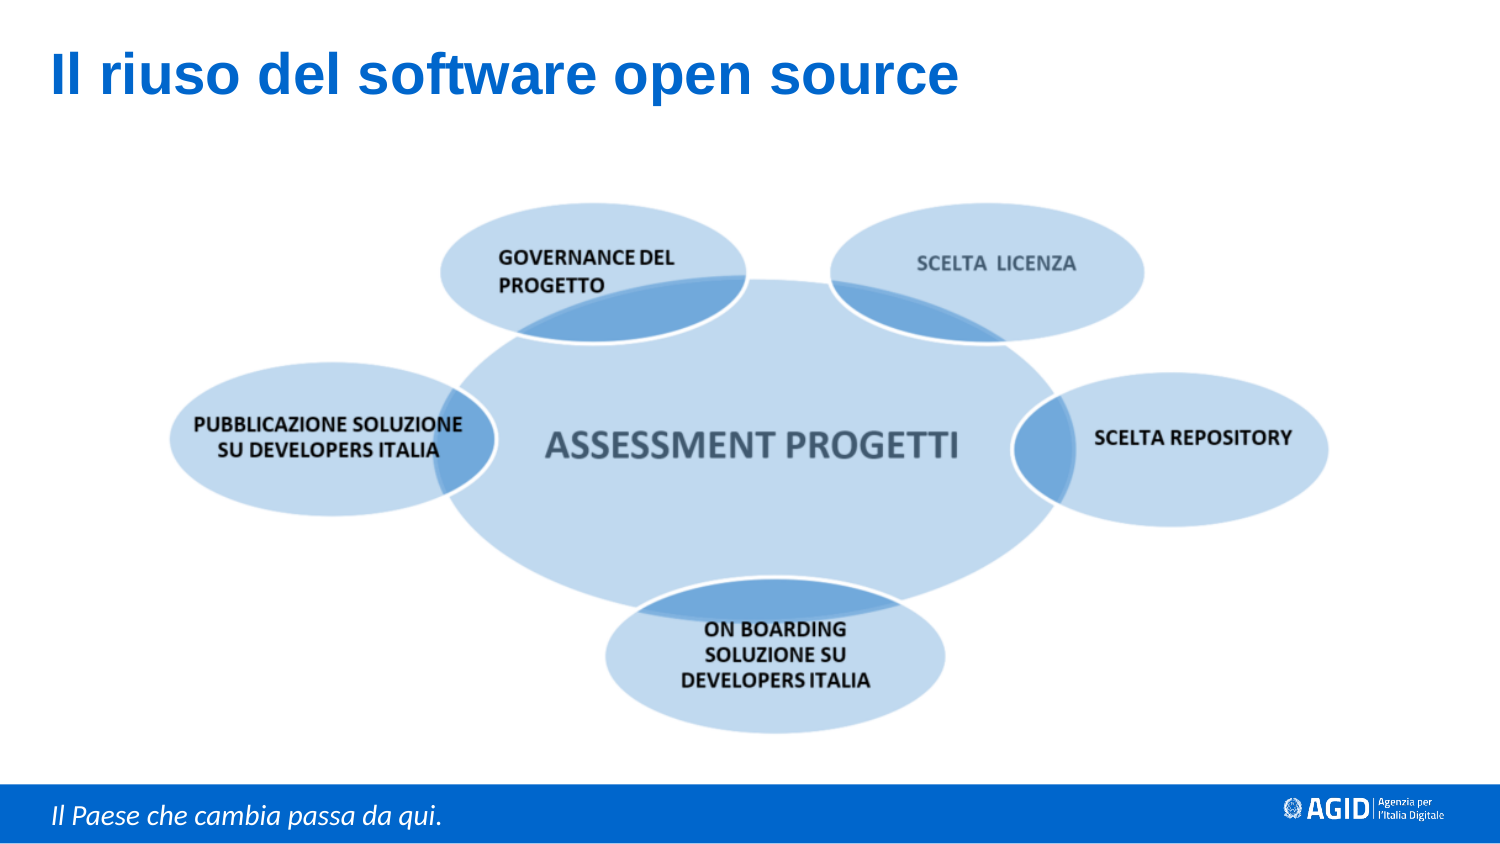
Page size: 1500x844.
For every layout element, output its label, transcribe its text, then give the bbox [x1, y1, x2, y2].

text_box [0, 784, 1500, 844]
picture [138, 159, 1342, 740]
text_box Il riuso del software open source [35, 28, 1345, 114]
